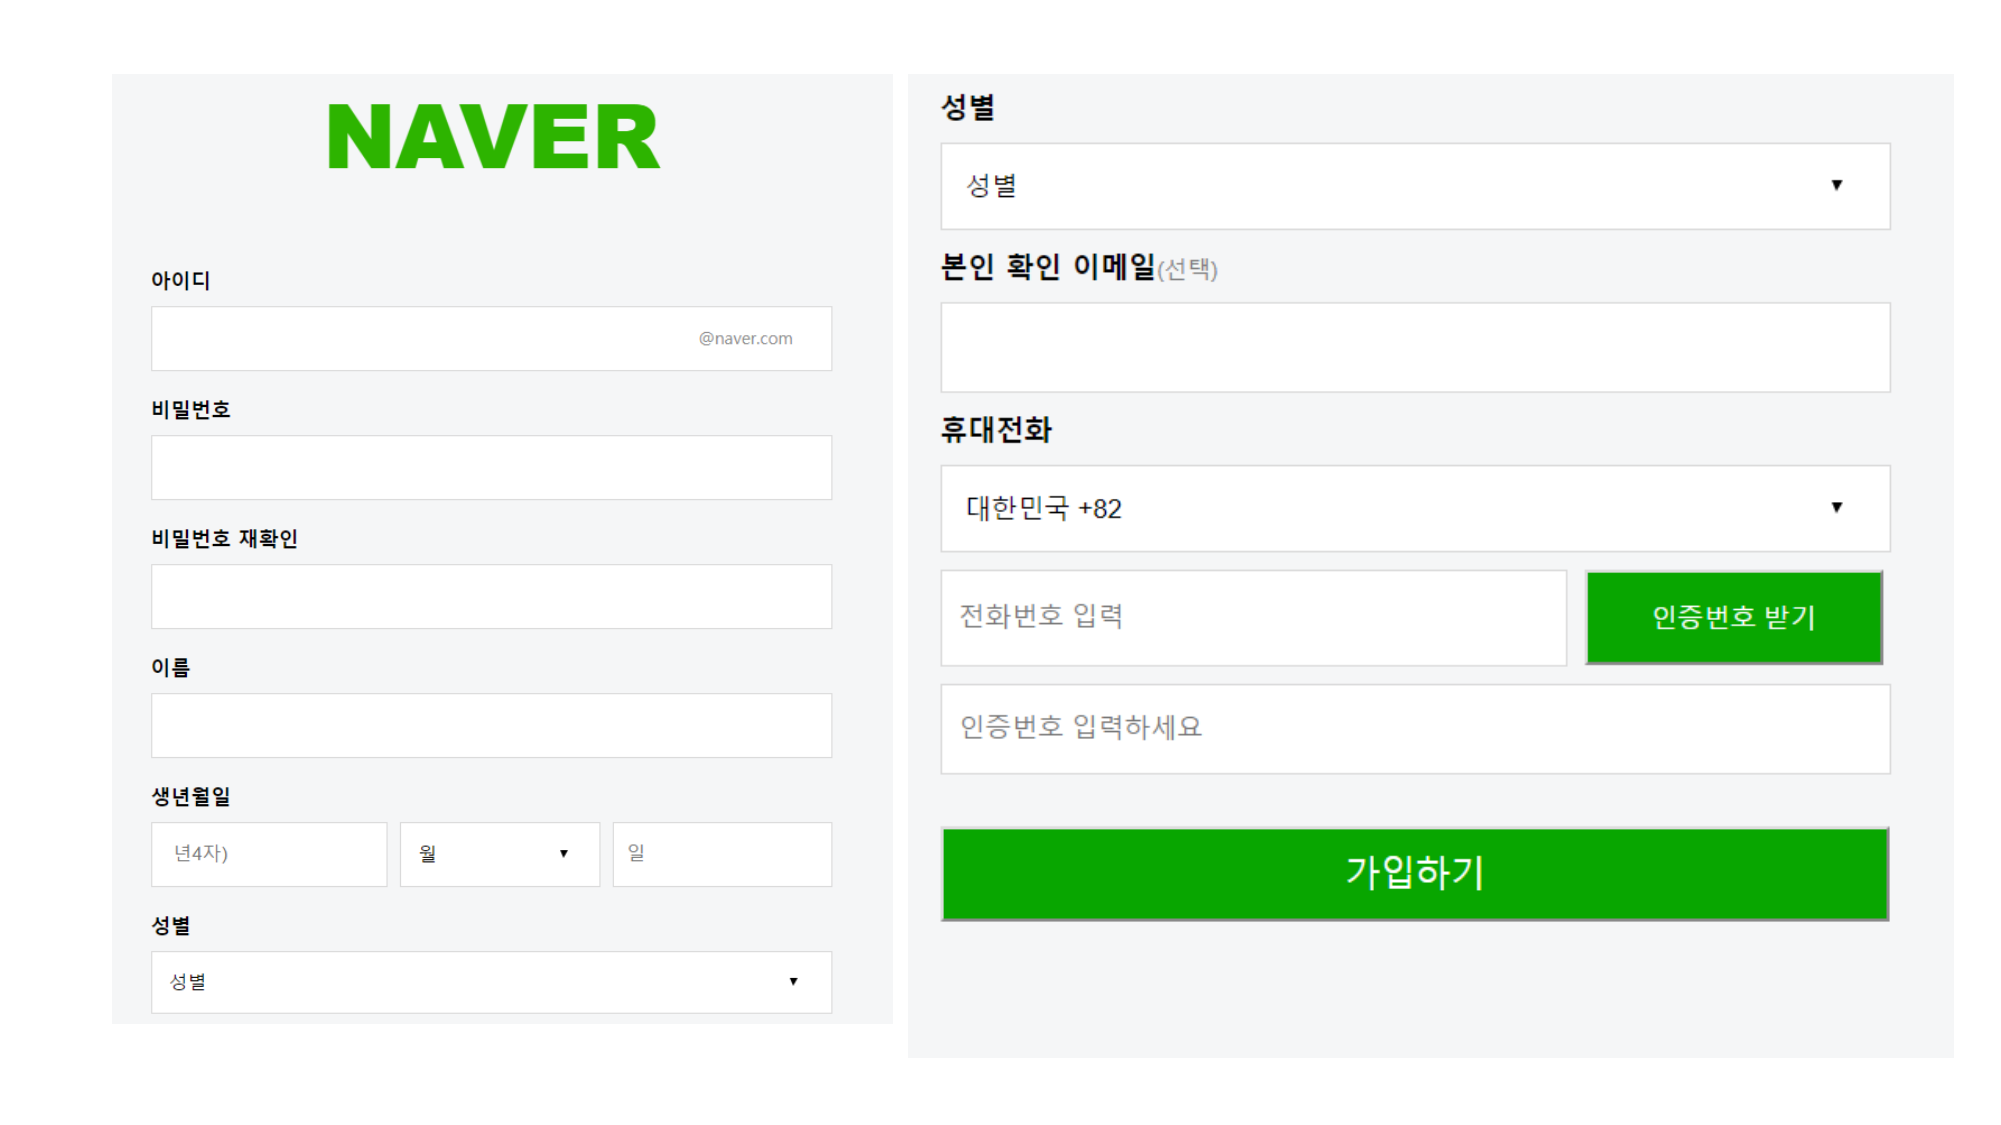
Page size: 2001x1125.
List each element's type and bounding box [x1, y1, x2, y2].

list [112, 74, 893, 1024]
picture [908, 74, 1954, 1058]
